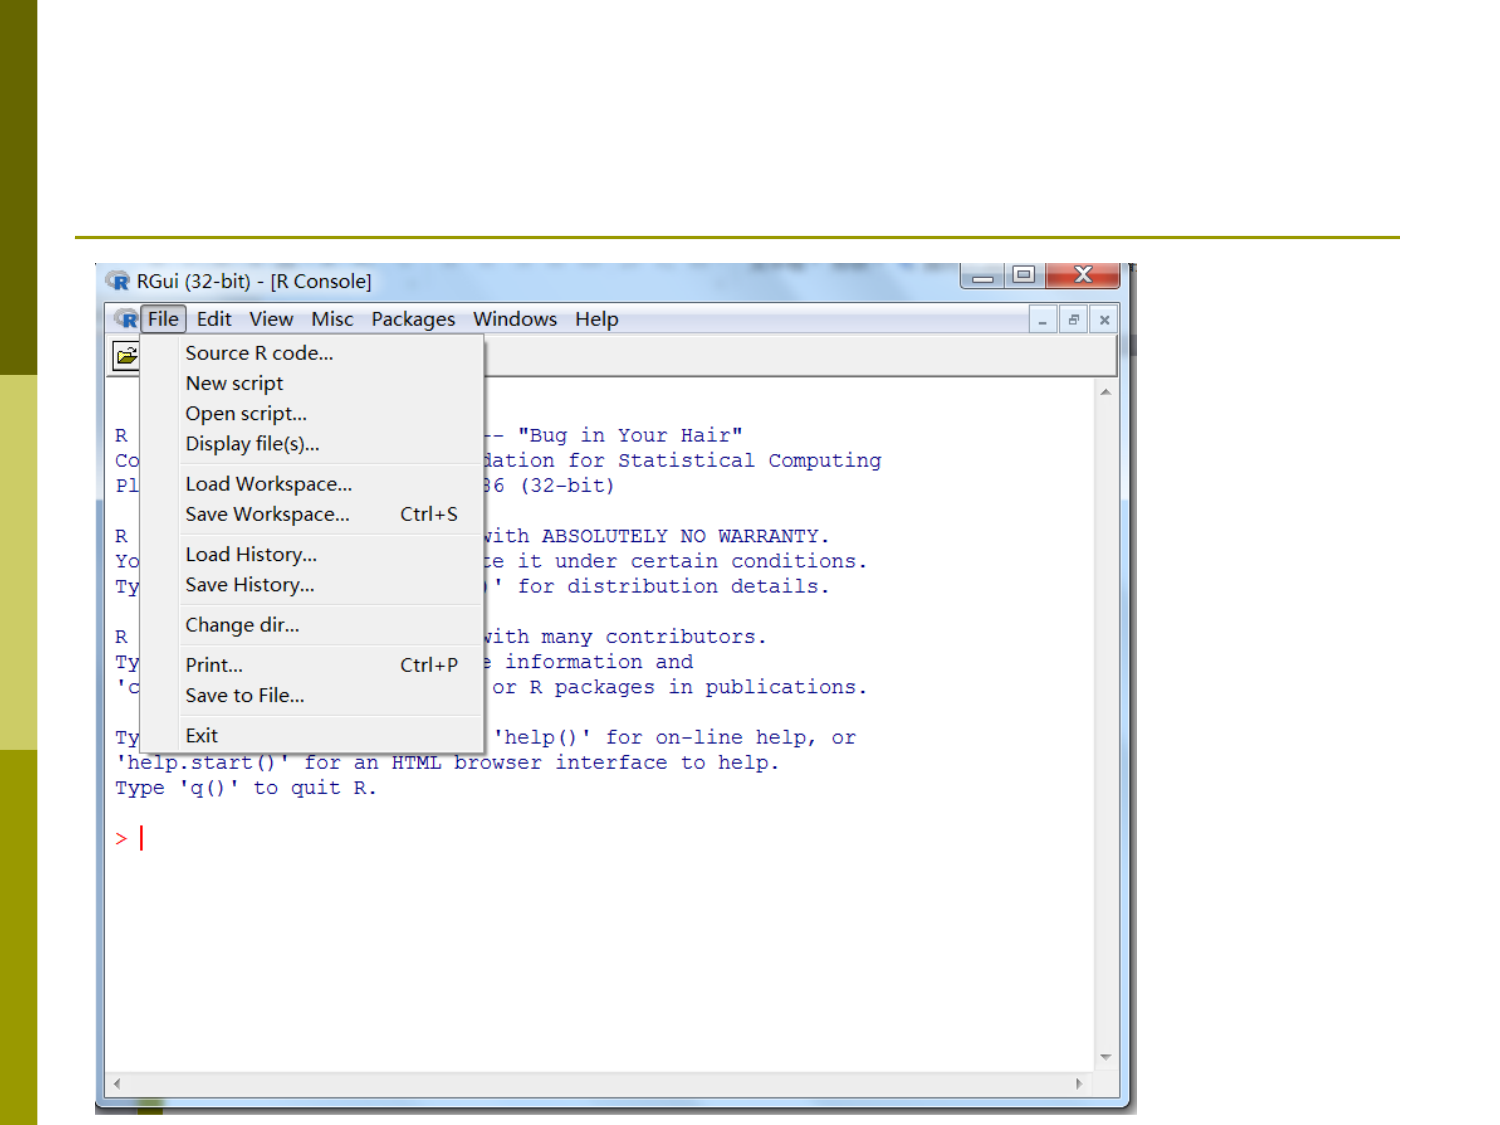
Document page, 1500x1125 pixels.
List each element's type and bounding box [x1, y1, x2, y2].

list [95, 263, 1138, 1125]
